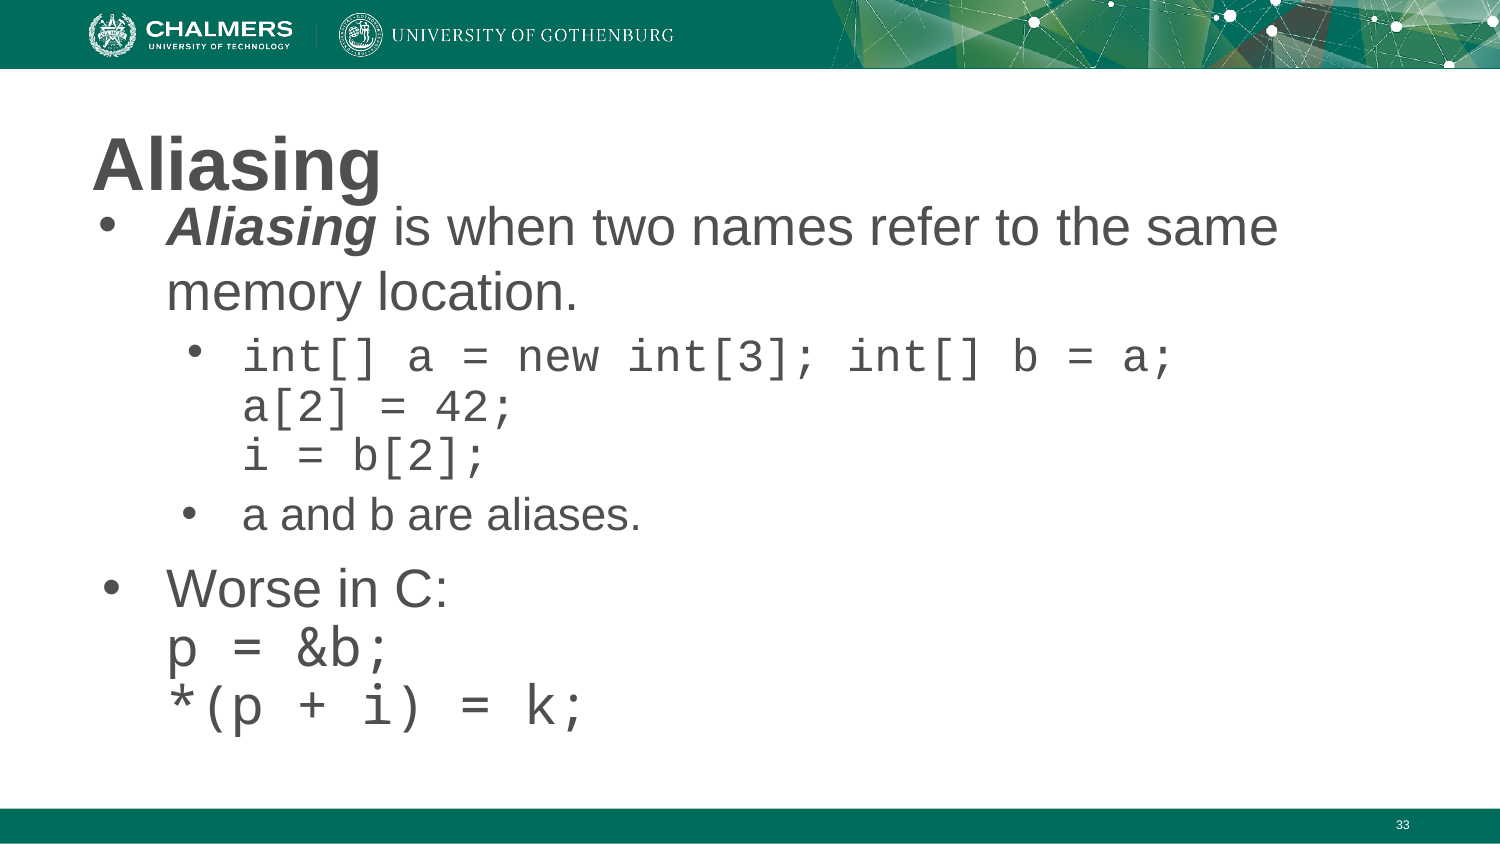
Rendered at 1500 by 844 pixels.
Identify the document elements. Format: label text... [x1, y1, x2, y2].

list Aliasing is when two names refer to the same memory location. int[] a = new int[3]; int[] b = a; a[2] = 42; i = b[2]; a and b are aliases. Worse in C: p = &b; *(p + i) = k; [76, 184, 1426, 782]
title Aliasing [76, 100, 1425, 184]
picture [64, 0, 696, 85]
slide_number ‹#› [1074, 809, 1425, 844]
picture [759, 0, 1500, 68]
